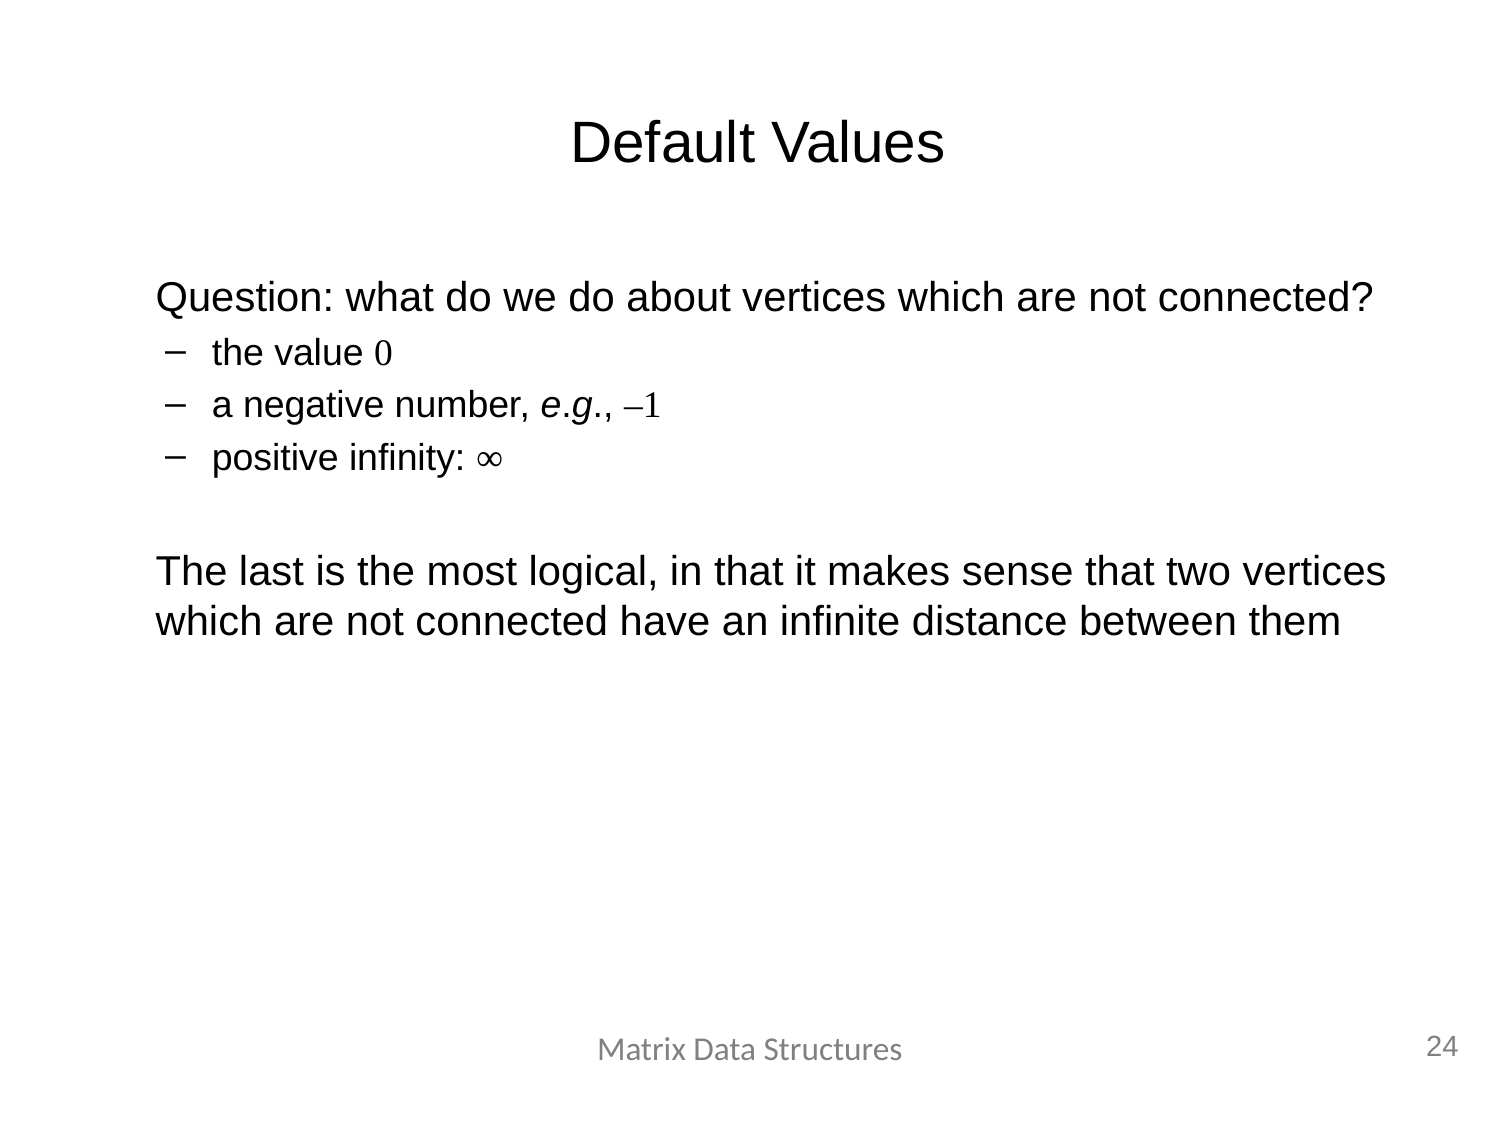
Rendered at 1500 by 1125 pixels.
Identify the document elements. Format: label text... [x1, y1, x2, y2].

title Default Values [74, 44, 1426, 233]
list Question: what do we do about vertices which are not connected? the value 0 a negative number, e.g., –1 positive infinity: ∞ The last is the most logical, in that it makes sense that two vertices which are not connected have an infinite distance between them [74, 262, 1426, 1006]
